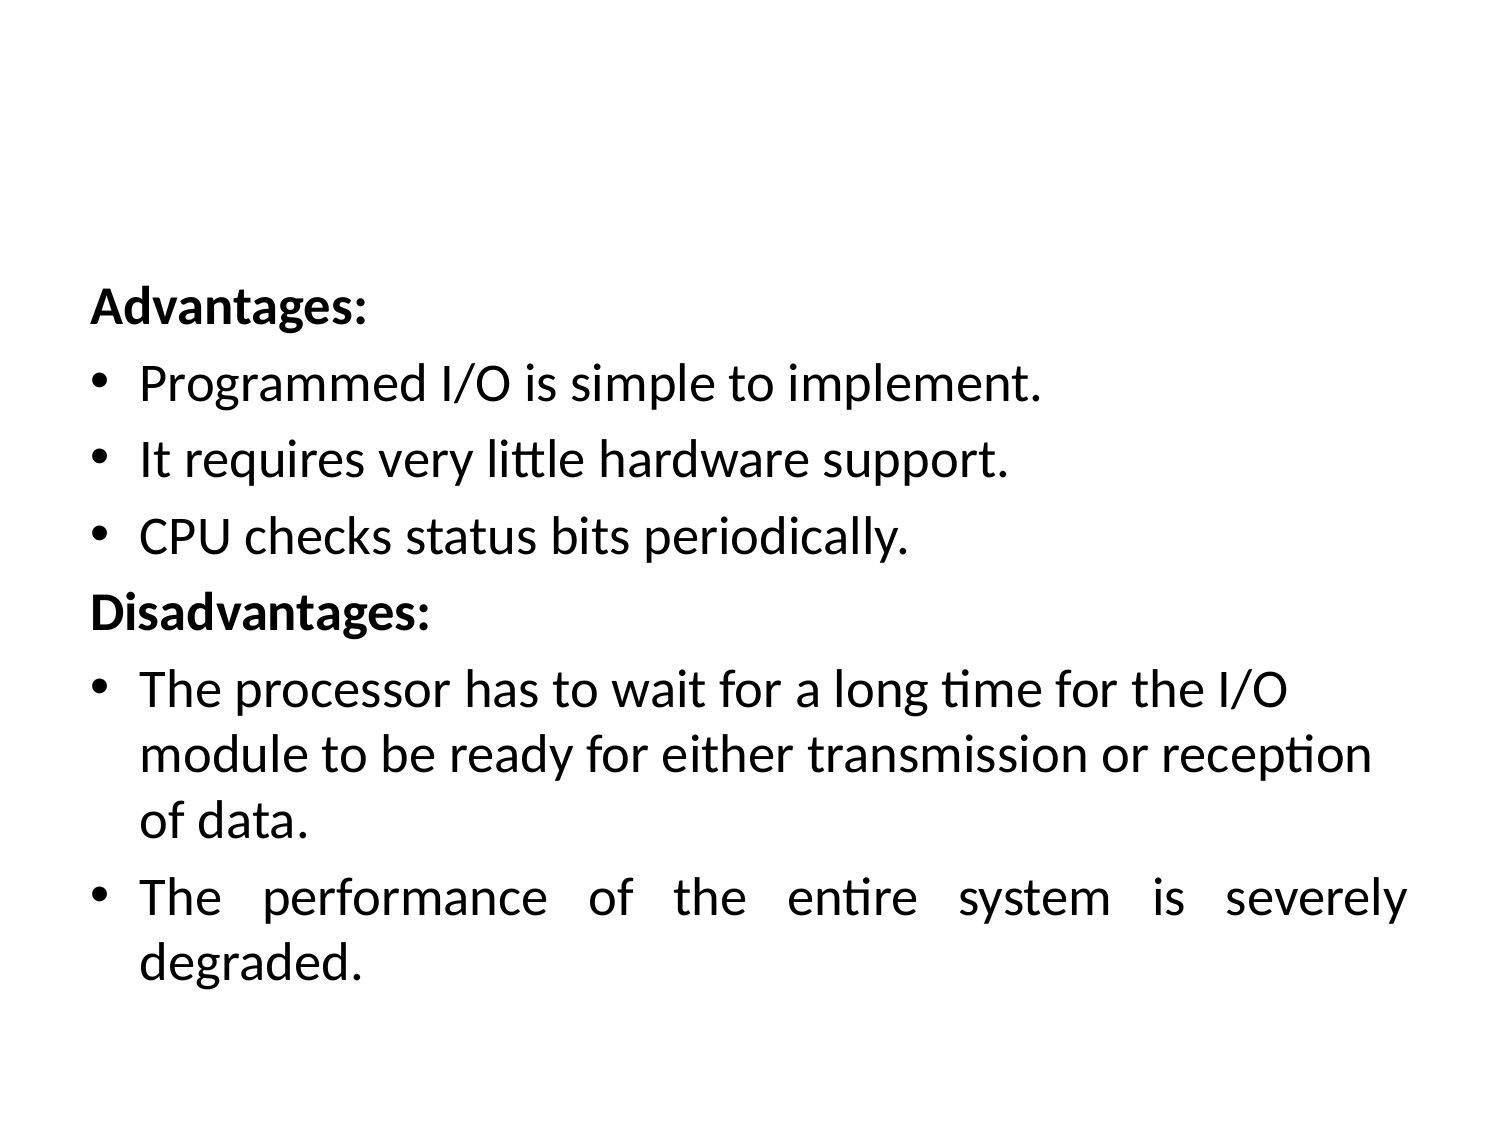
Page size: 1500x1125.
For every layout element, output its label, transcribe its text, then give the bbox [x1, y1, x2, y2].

list Advantages: Programmed I/O is simple to implement. It requires very little hardware support. CPU checks status bits periodically. Disadvantages: The processor has to wait for a long time for the I/O module to be ready for either transmission or reception of data. The performance of the entire system is severely degraded. [75, 262, 1425, 1005]
